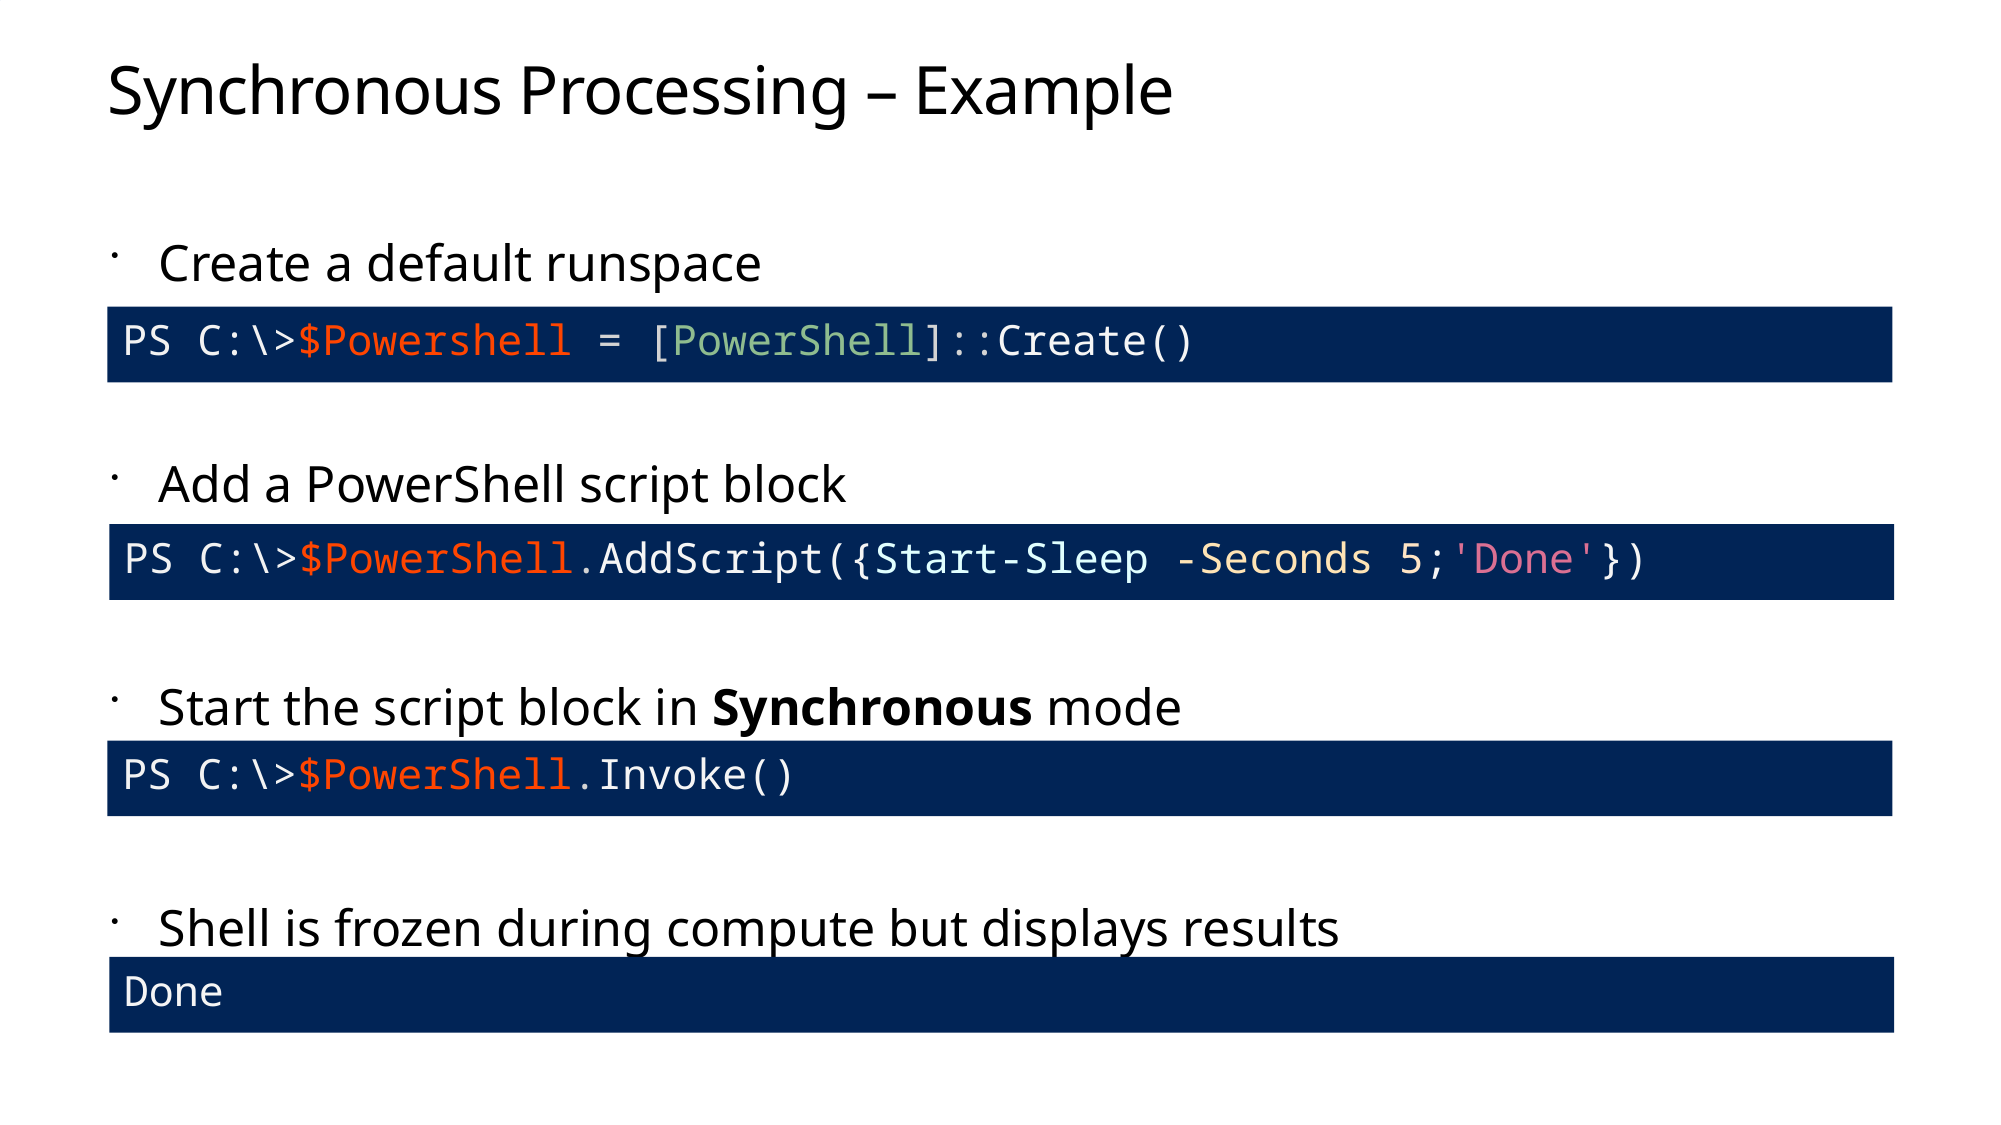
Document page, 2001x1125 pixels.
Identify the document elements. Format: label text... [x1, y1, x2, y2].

list Create a default runspace Add a PowerShell script block Start the script block in Synchronous mode Shell is frozen during compute but displays results [107, 230, 1893, 306]
text_box PS C:\>$PowerShell.AddScript({Start-Sleep -Seconds 5;'Done'}) [109, 524, 1895, 600]
text_box Done [109, 956, 1895, 1033]
title Synchronous Processing – Example [107, 52, 1893, 129]
text_box PS C:\>$PowerShell.Invoke() [107, 740, 1893, 817]
text_box PS C:\>$Powershell = [PowerShell]::Create() [107, 306, 1893, 383]
list Create a default runspace Add a PowerShell script block Start the script block in Synchronous mode Shell is frozen during compute but displays results [107, 383, 1893, 740]
list Create a default runspace Add a PowerShell script block Start the script block in Synchronous mode Shell is frozen during compute but displays results [107, 817, 1893, 1022]
